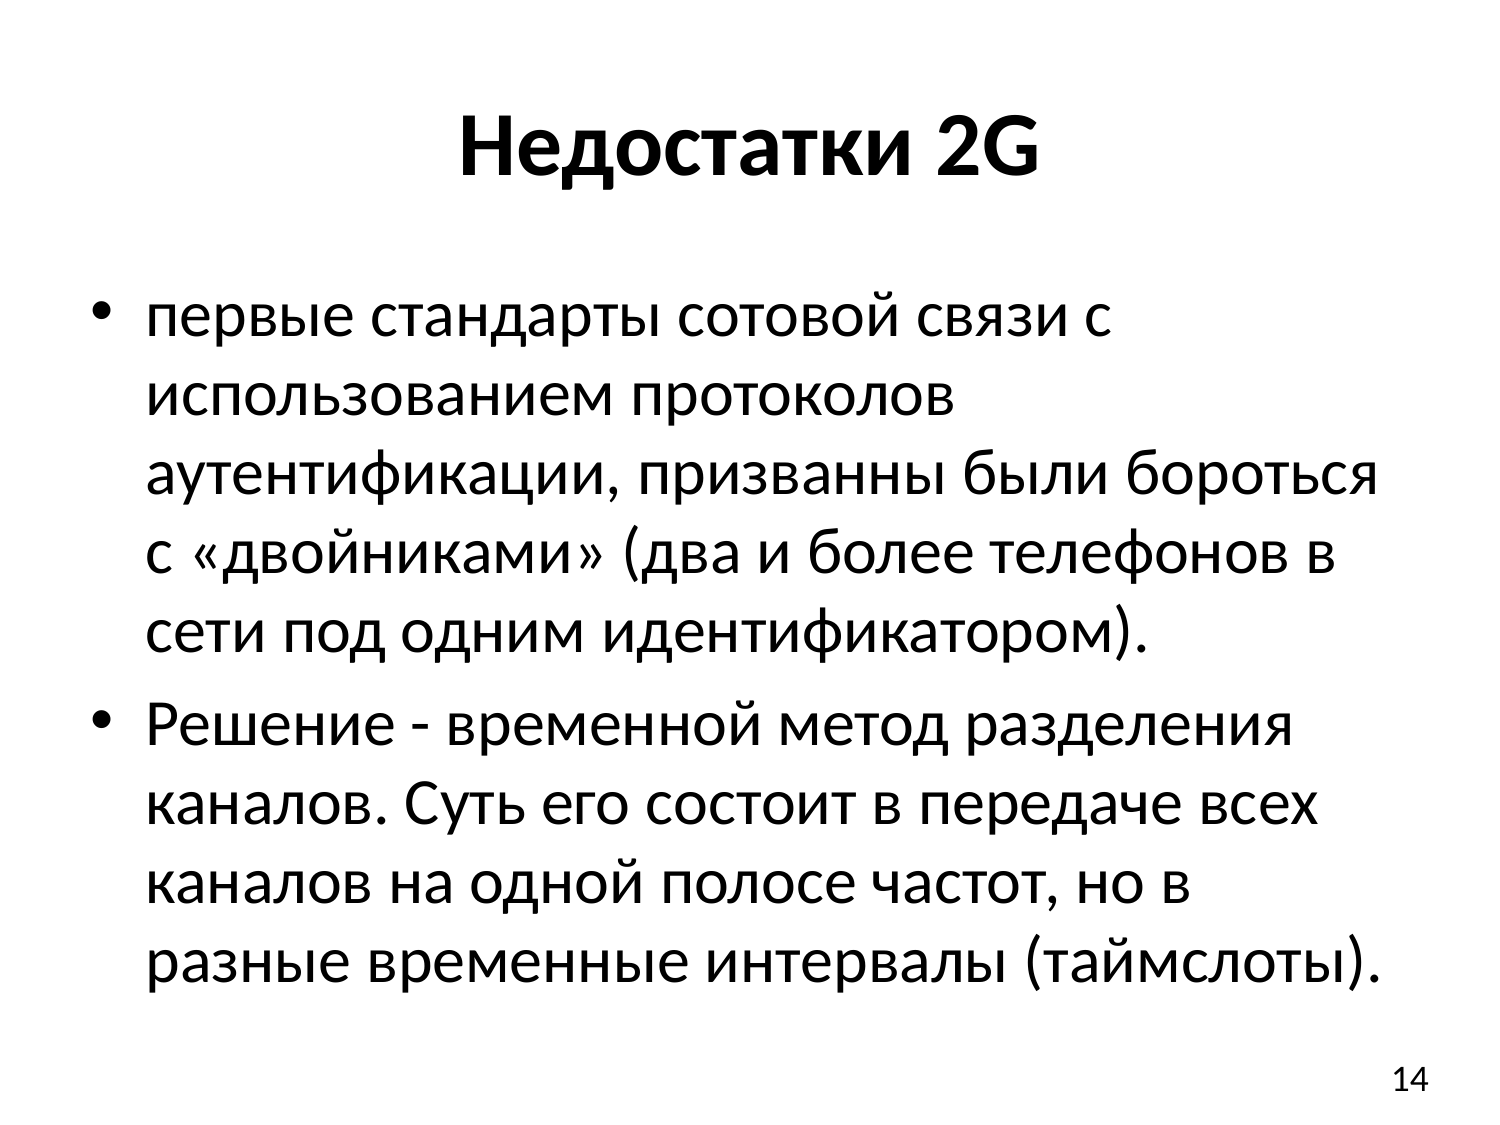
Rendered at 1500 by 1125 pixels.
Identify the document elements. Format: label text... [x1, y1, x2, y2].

text_box 14 [1375, 1046, 1459, 1107]
list первые стандарты сотовой связи с использованием протоколов аутентификации, призванны были бороться с «двойниками» (два и более телефонов в сети под одним идентификатором). Решение - временной метод разделения каналов. Суть его состоит в передаче всех каналов на одной полосе частот, но в разные временные интервалы (таймслоты). [75, 262, 1425, 1005]
title Недостатки 2G [75, 45, 1425, 233]
